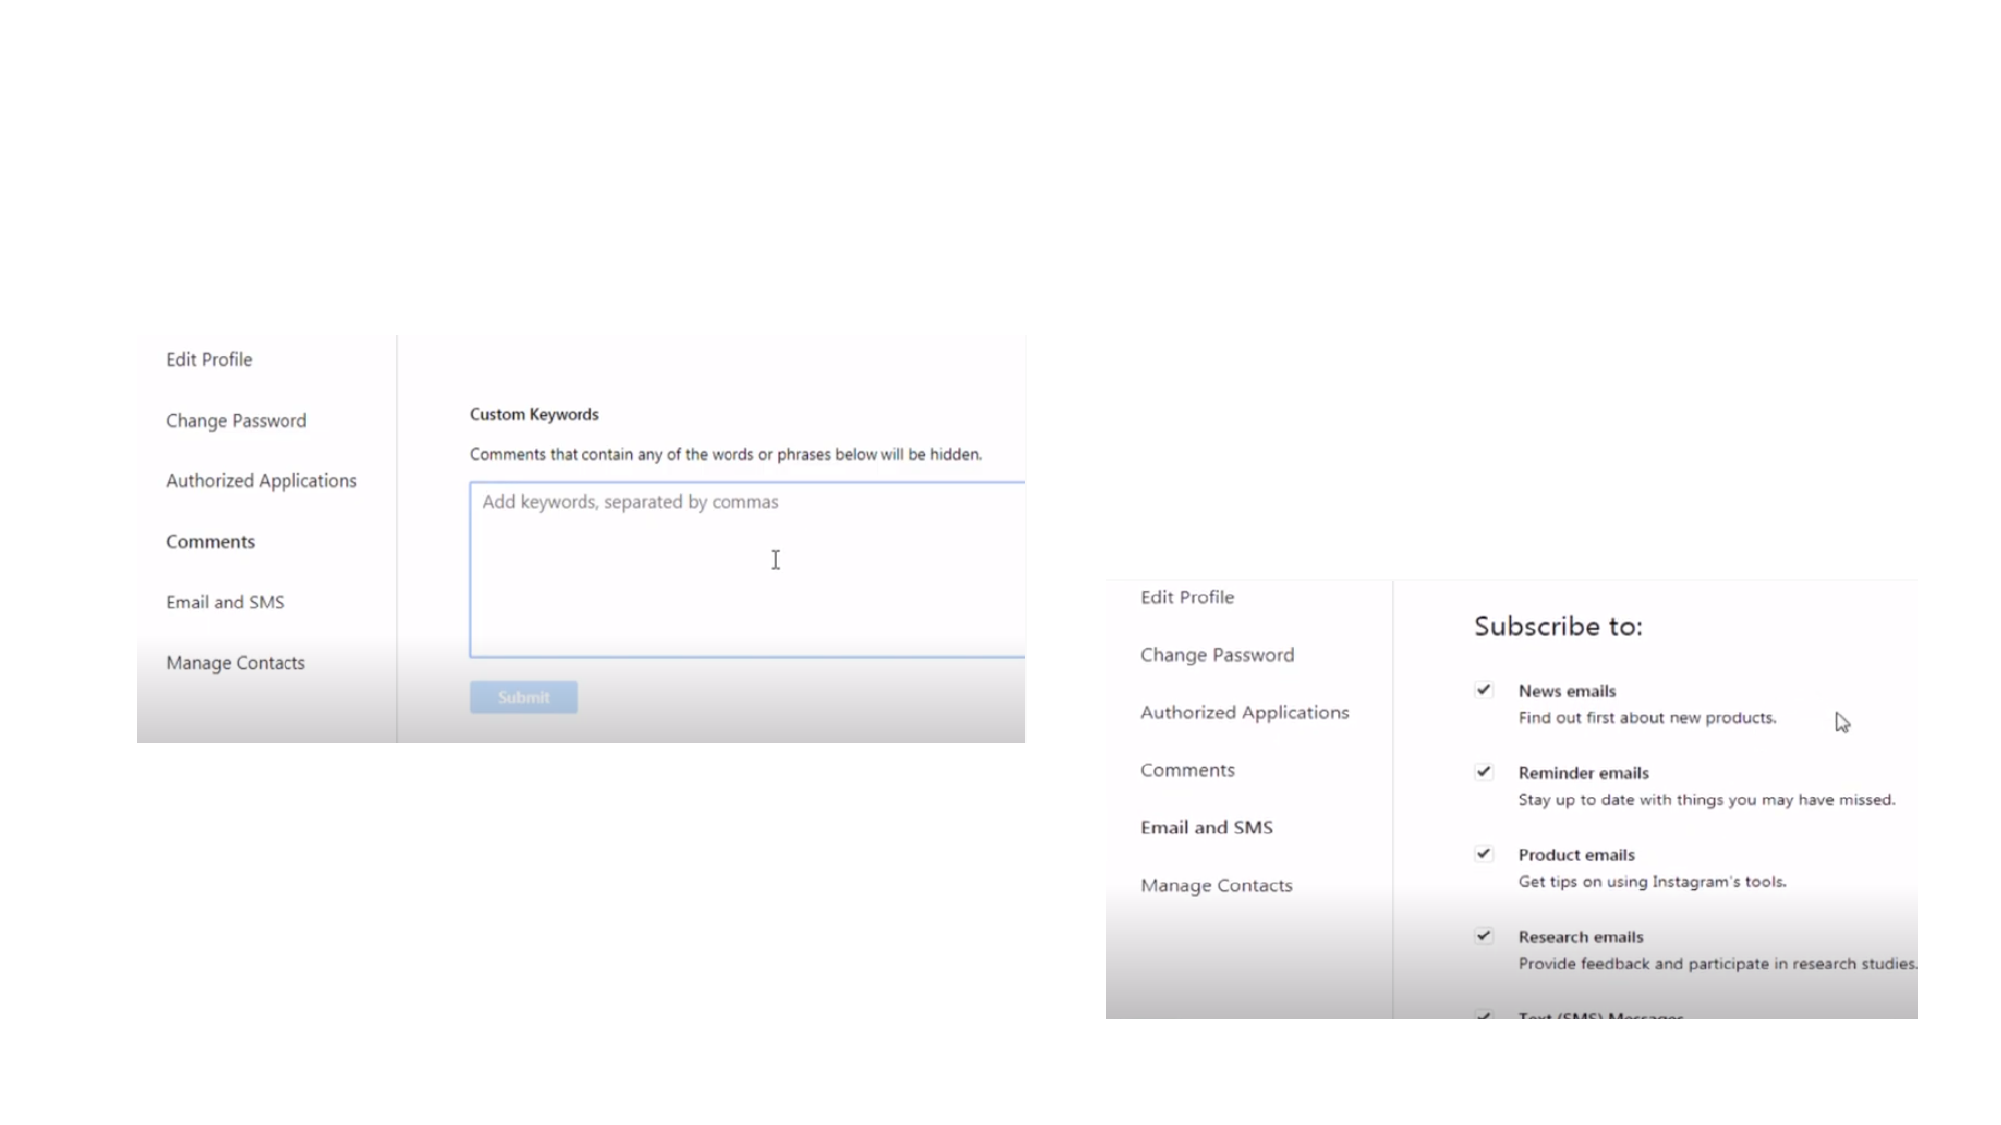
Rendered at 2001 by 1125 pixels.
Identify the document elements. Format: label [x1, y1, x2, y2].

list [137, 335, 1027, 743]
picture [1106, 579, 1918, 1019]
